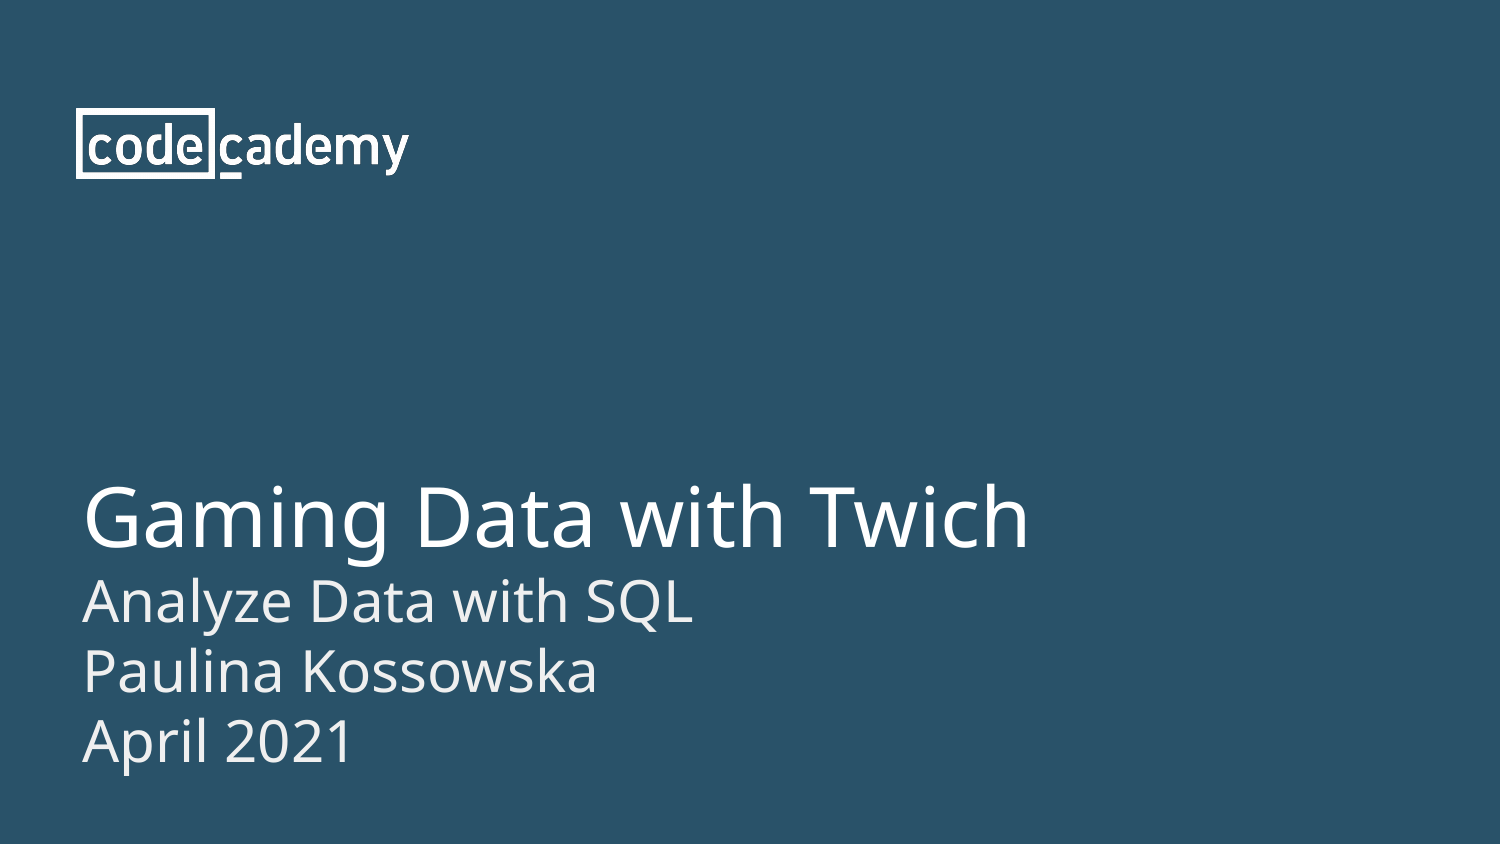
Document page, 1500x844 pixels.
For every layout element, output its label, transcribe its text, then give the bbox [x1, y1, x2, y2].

picture [76, 108, 409, 179]
text_box Gaming Data with Twich Analyze Data with SQL Paulina Kossowska April 2021 [76, 491, 1424, 748]
